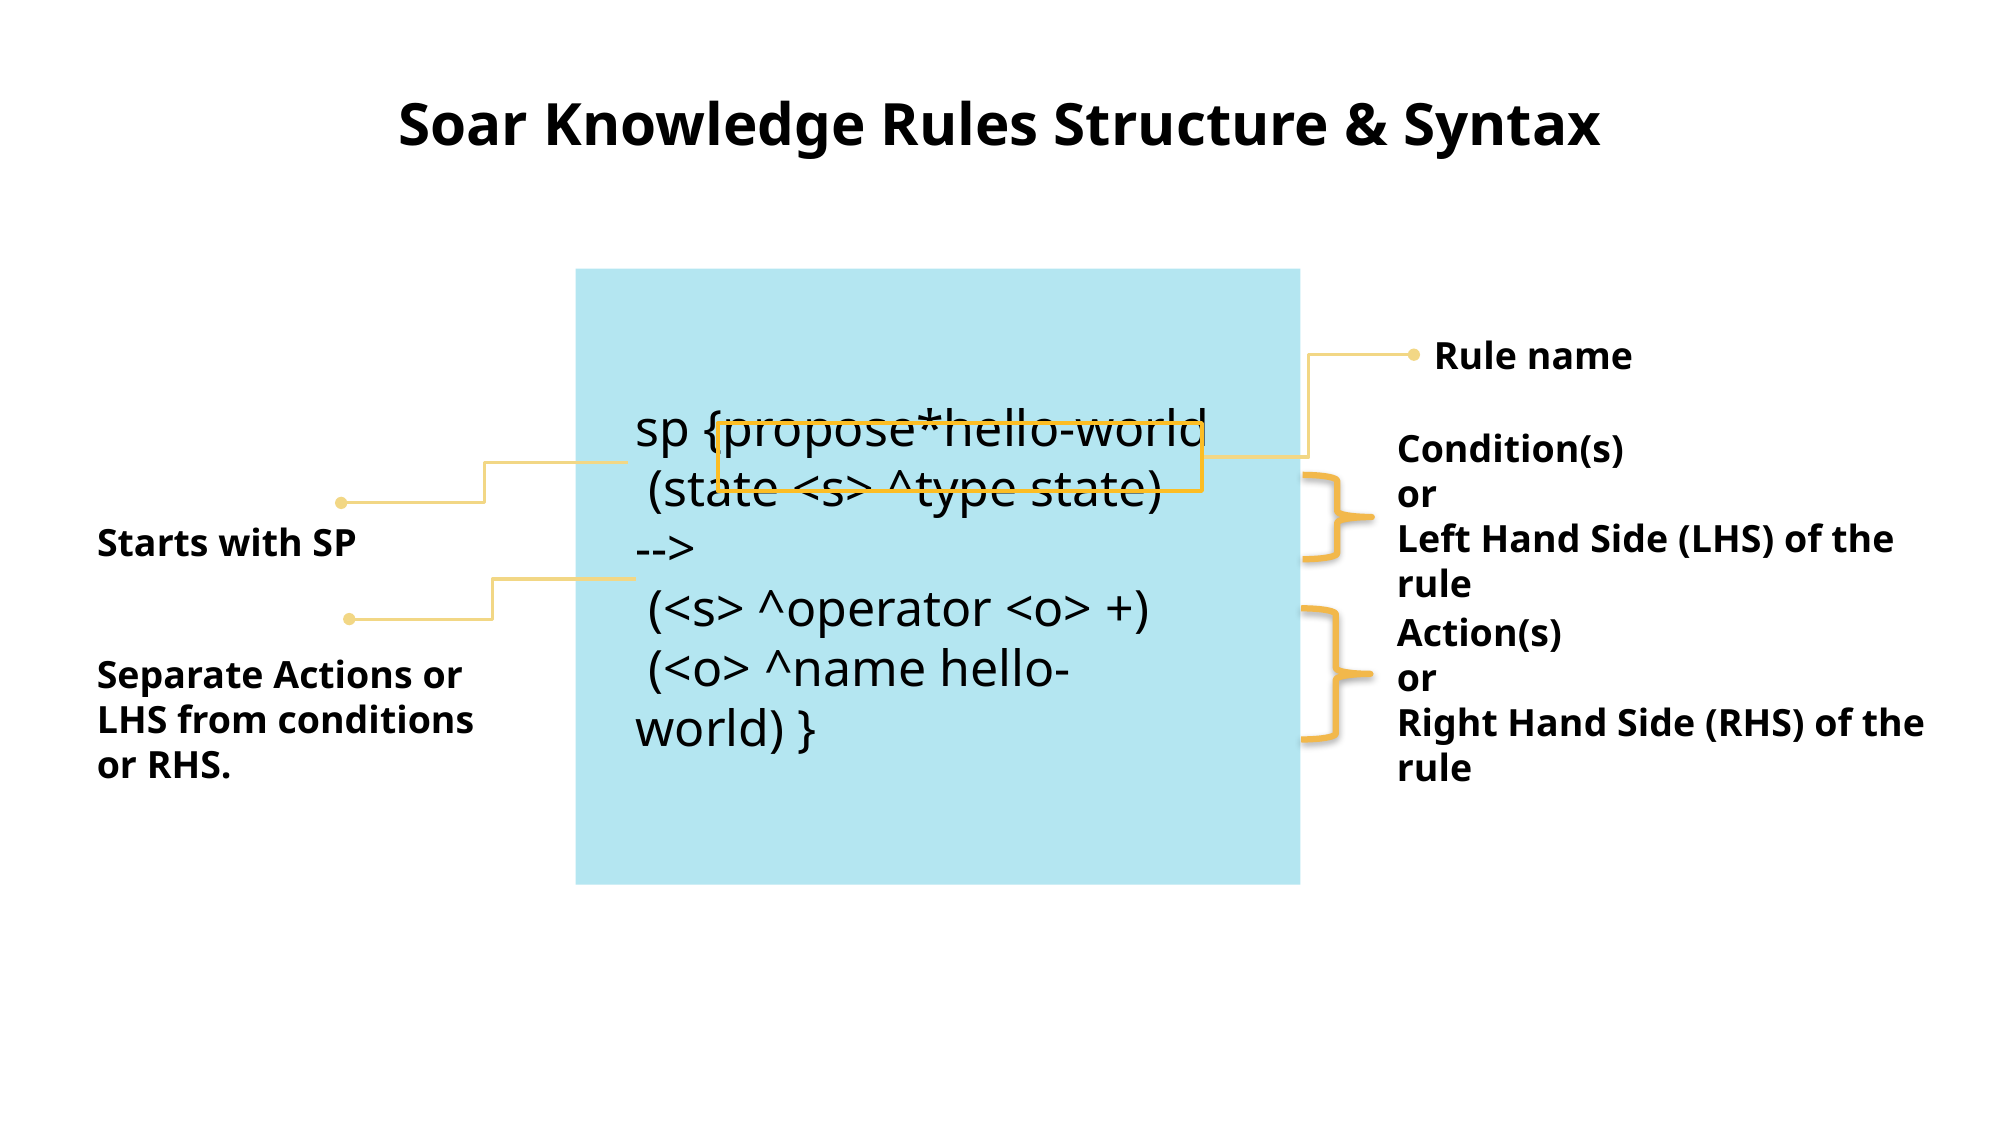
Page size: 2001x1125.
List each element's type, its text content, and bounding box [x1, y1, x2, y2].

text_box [1201, 354, 1415, 458]
text_box [716, 421, 1204, 493]
text_box Action(s) or Right Hand Side (RHS) of the rule [1376, 612, 2000, 786]
text_box [1301, 605, 1374, 743]
text_box Rule name [1413, 292, 1752, 418]
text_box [348, 578, 636, 620]
text_box [1302, 471, 1375, 563]
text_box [340, 462, 628, 504]
text_box sp {propose*hello-world (state <s> ^type state) --> (<s> ^operator <o> +) (<o> ^name hello-world) } [575, 268, 1301, 885]
title Soar Knowledge Rules Structure & Syntax [39, 67, 1961, 193]
text_box Starts with SP [77, 478, 416, 604]
text_box Condition(s) or Left Hand Side (LHS) of the rule [1376, 428, 1987, 602]
text_box Separate Actions or LHS from conditions or RHS. [76, 622, 506, 814]
